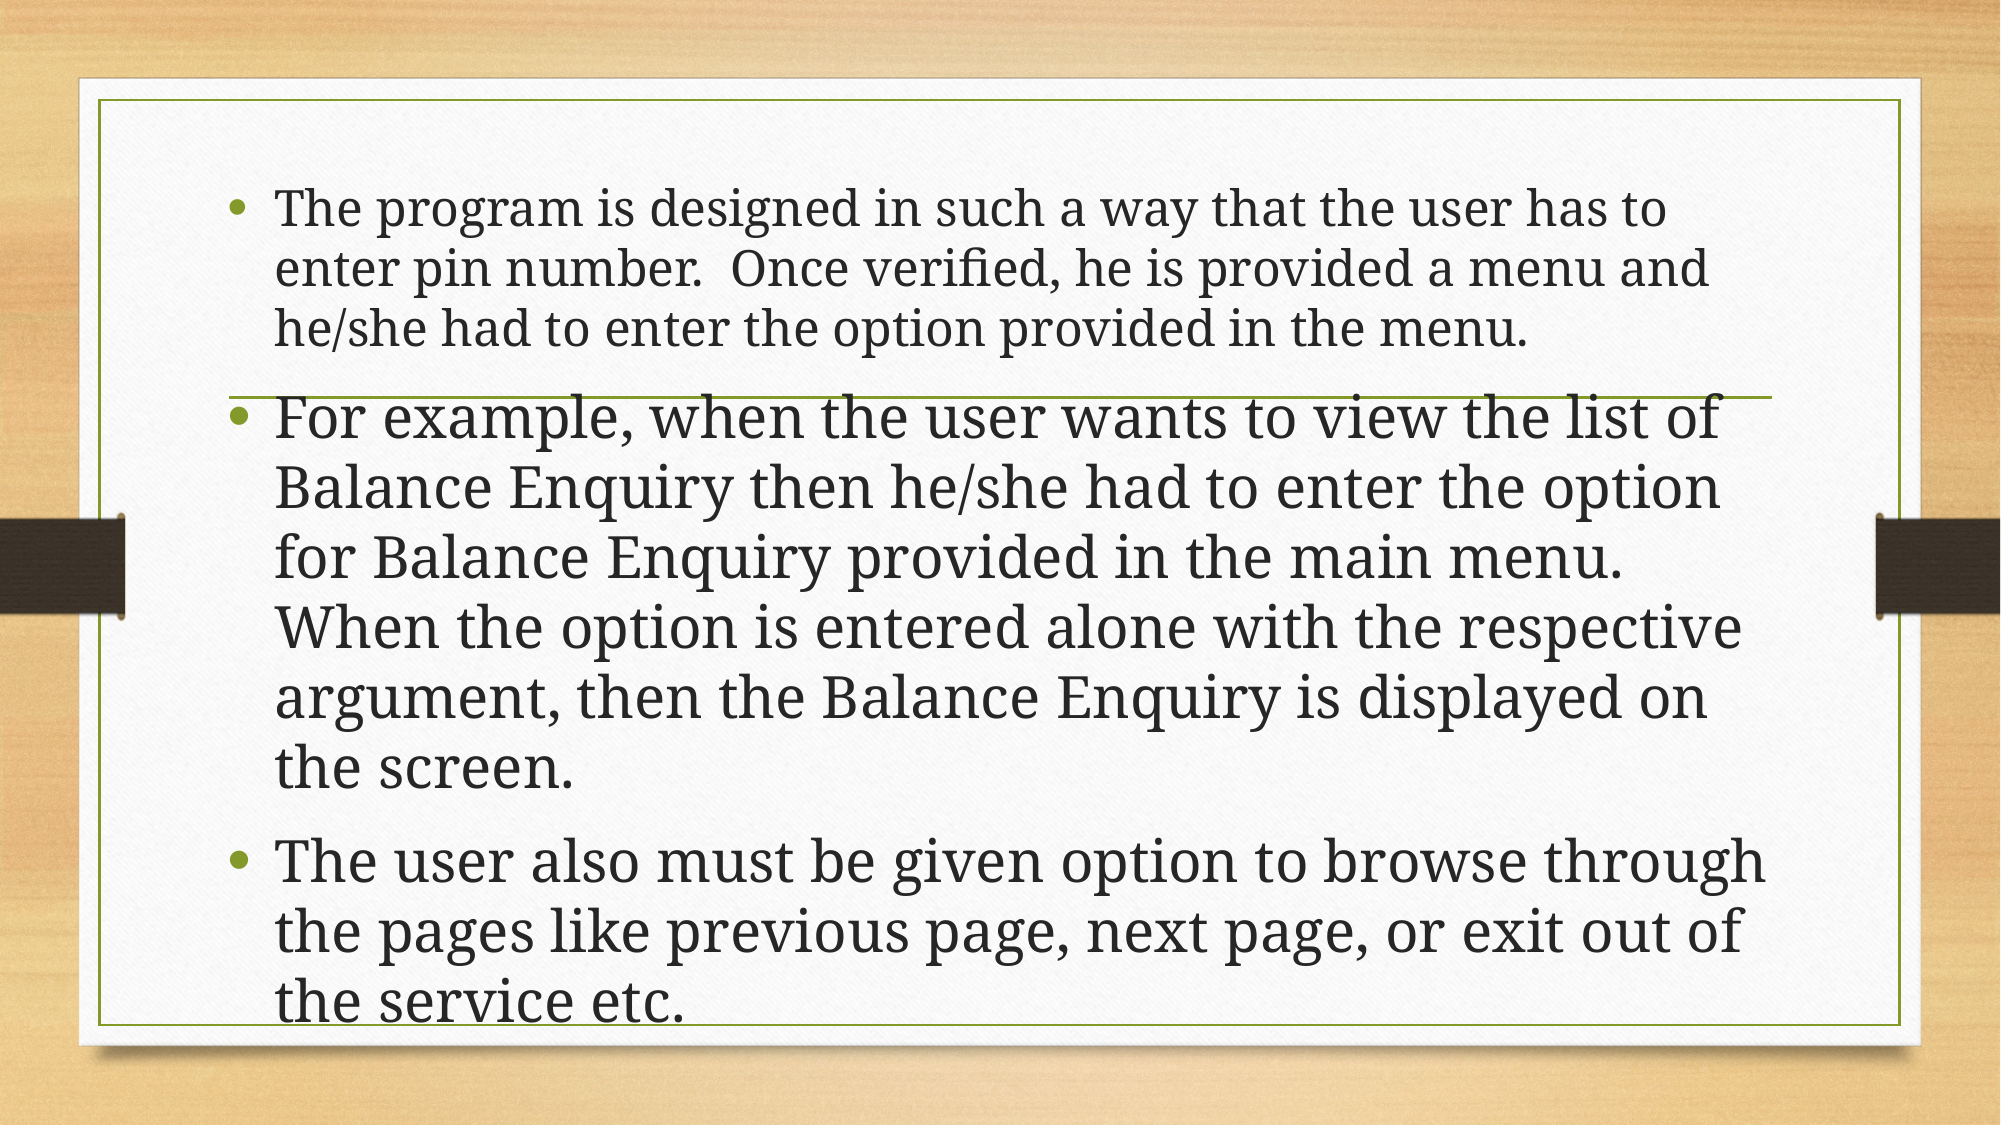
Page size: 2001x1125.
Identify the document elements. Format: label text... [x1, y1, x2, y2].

list The program is designed in such a way that the user has to enter pin number. Once verified, he is provided a menu and he/she had to enter the option provided in the menu. For example, when the user wants to view the list of Balance Enquiry then he/she had to enter the option for Balance Enquiry provided in the main menu. When the option is entered alone with the respective argument, then the Balance Enquiry is displayed on the screen. The user also must be given option to browse through the pages like previous page, next page, or exit out of the service etc. [212, 168, 1788, 964]
picture [0, 0, 2001, 1125]
